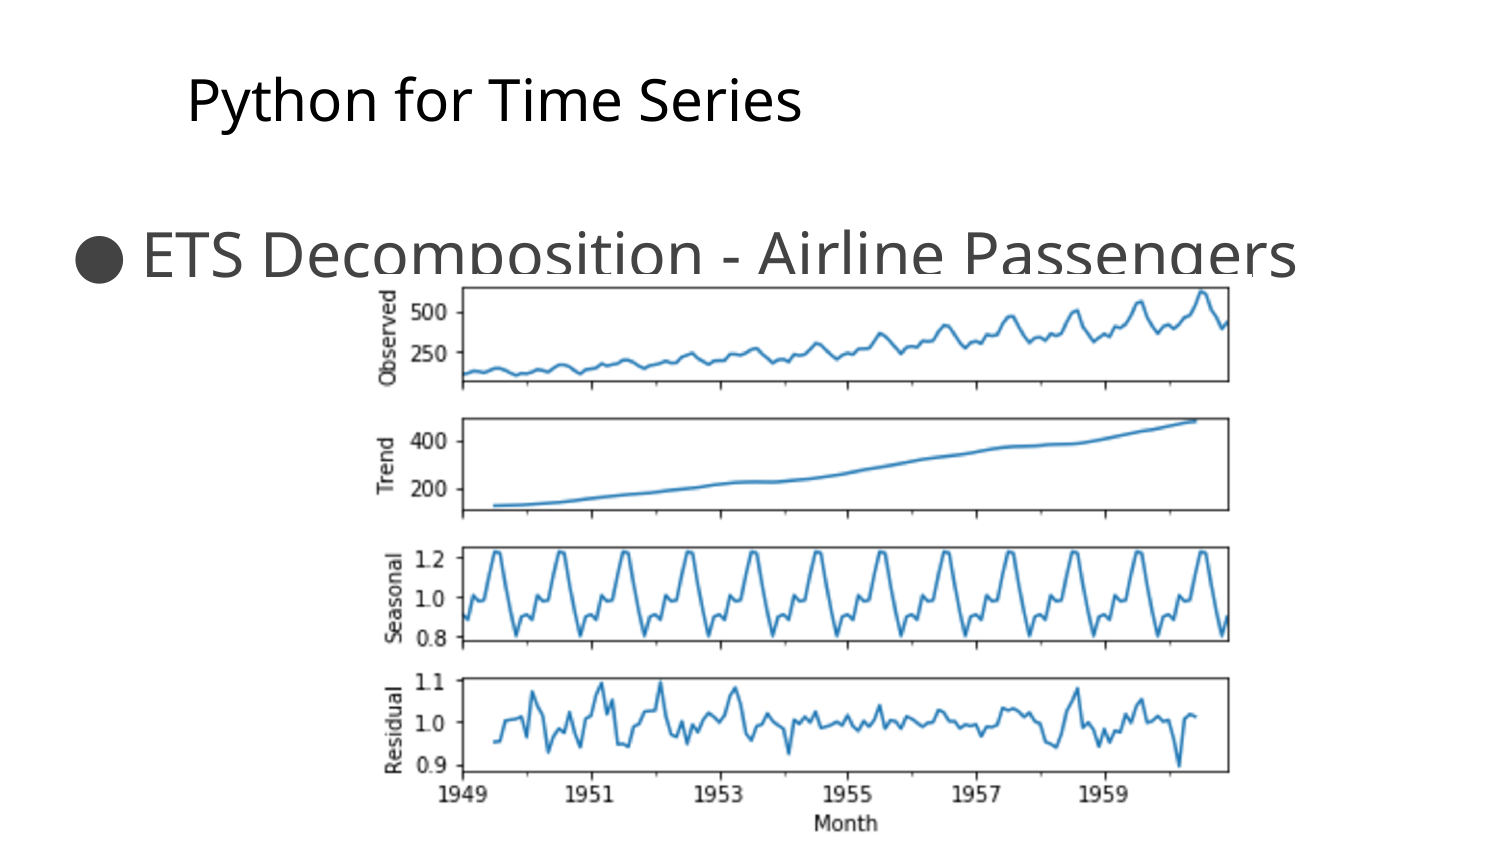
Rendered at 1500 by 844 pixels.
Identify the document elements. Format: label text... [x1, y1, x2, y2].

list ETS Decomposition - Airline Passengers [51, 189, 1449, 750]
picture [368, 274, 1252, 844]
title Python for Time Series [171, 48, 1449, 143]
